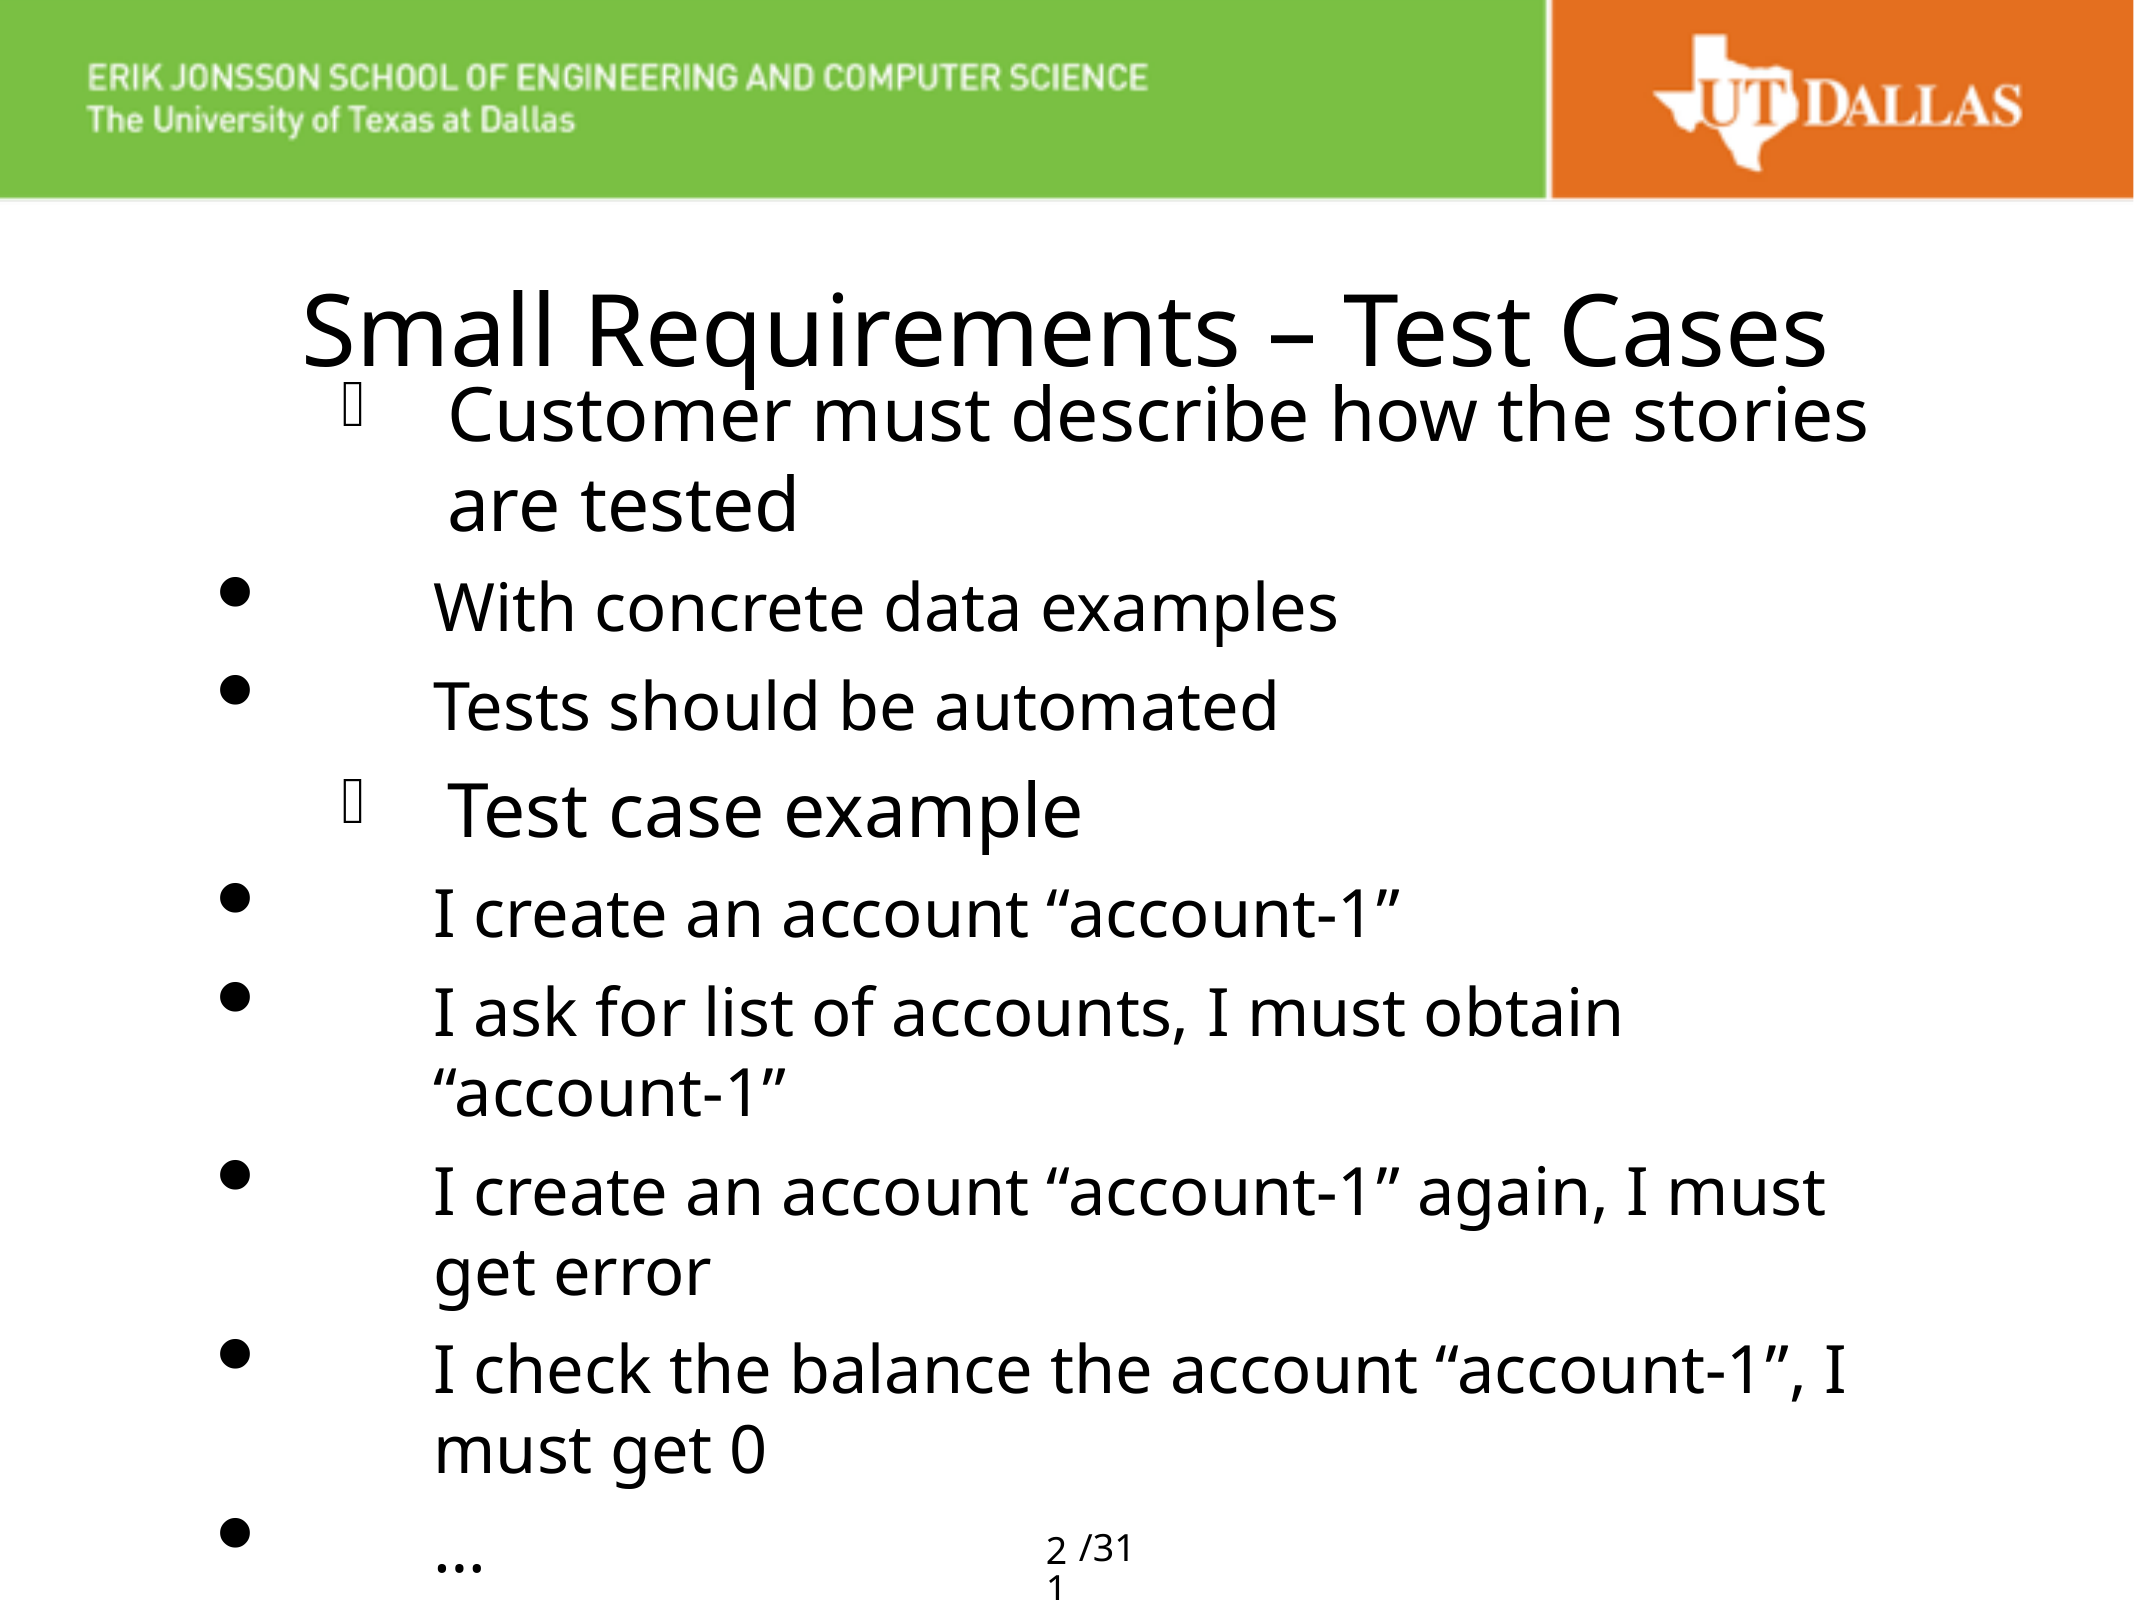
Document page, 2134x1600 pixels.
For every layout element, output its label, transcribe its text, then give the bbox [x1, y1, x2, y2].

picture [0, 0, 2134, 205]
list Customer must describe how the stories are tested With concrete data examples Tests should be automated Test case example I create an account “account-1” I ask for list of accounts, I must obtain “account-1” I create an account “account-1” again, I must get error I check the balance the account “account-1”, I must get 0 … [207, 495, 1926, 1499]
slide_number 21 [1036, 1518, 1095, 1580]
title Small Requirements – Test Cases [207, 157, 1926, 495]
